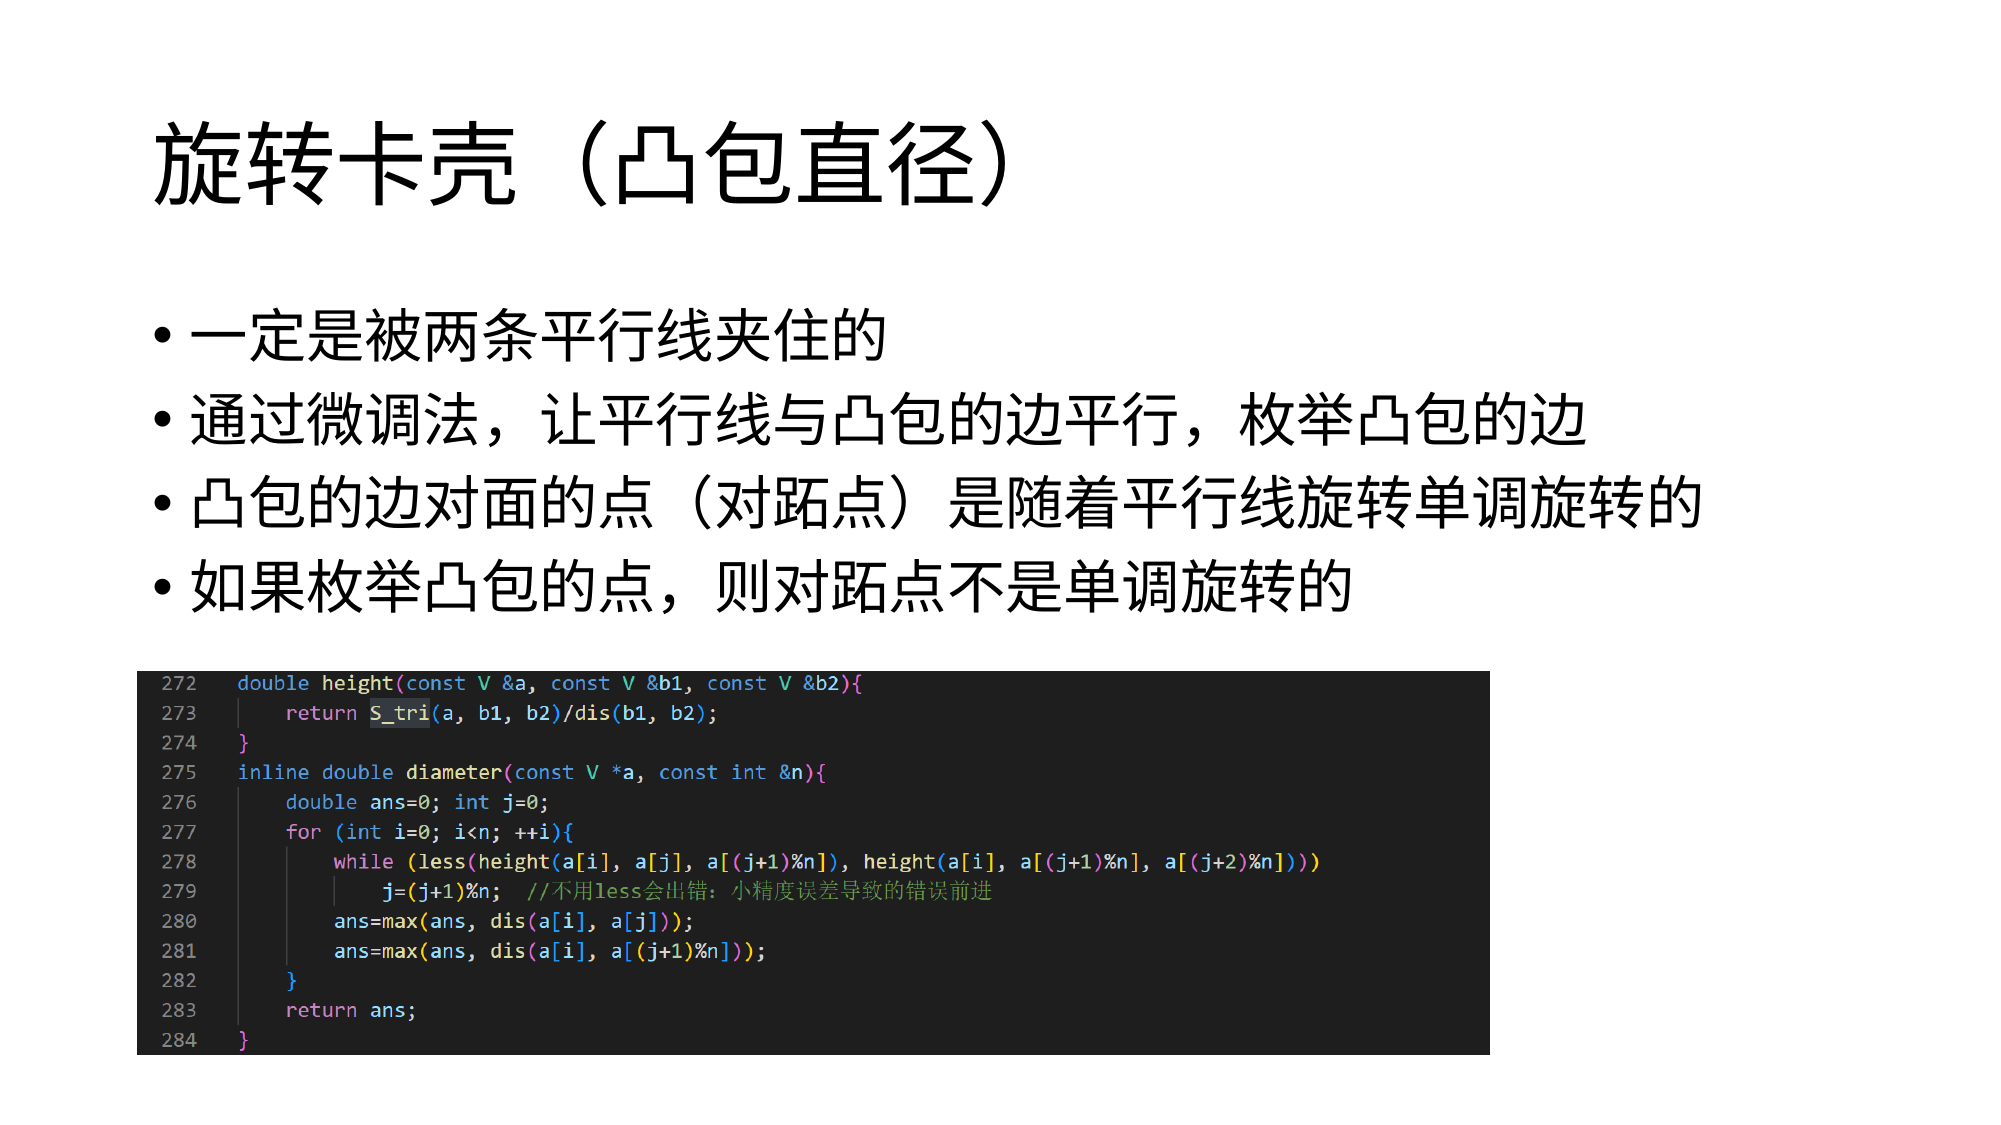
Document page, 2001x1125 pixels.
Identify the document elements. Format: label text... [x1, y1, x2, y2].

title 旋转卡壳（凸包直径） [137, 59, 1863, 278]
list 一定是被两条平行线夹住的 通过微调法，让平行线与凸包的边平行，枚举凸包的边 凸包的边对面的点（对跖点）是随着平行线旋转单调旋转的 如果枚举凸包的点，则对跖点不是单调旋转的 [137, 299, 1863, 1014]
picture [137, 671, 1490, 1055]
